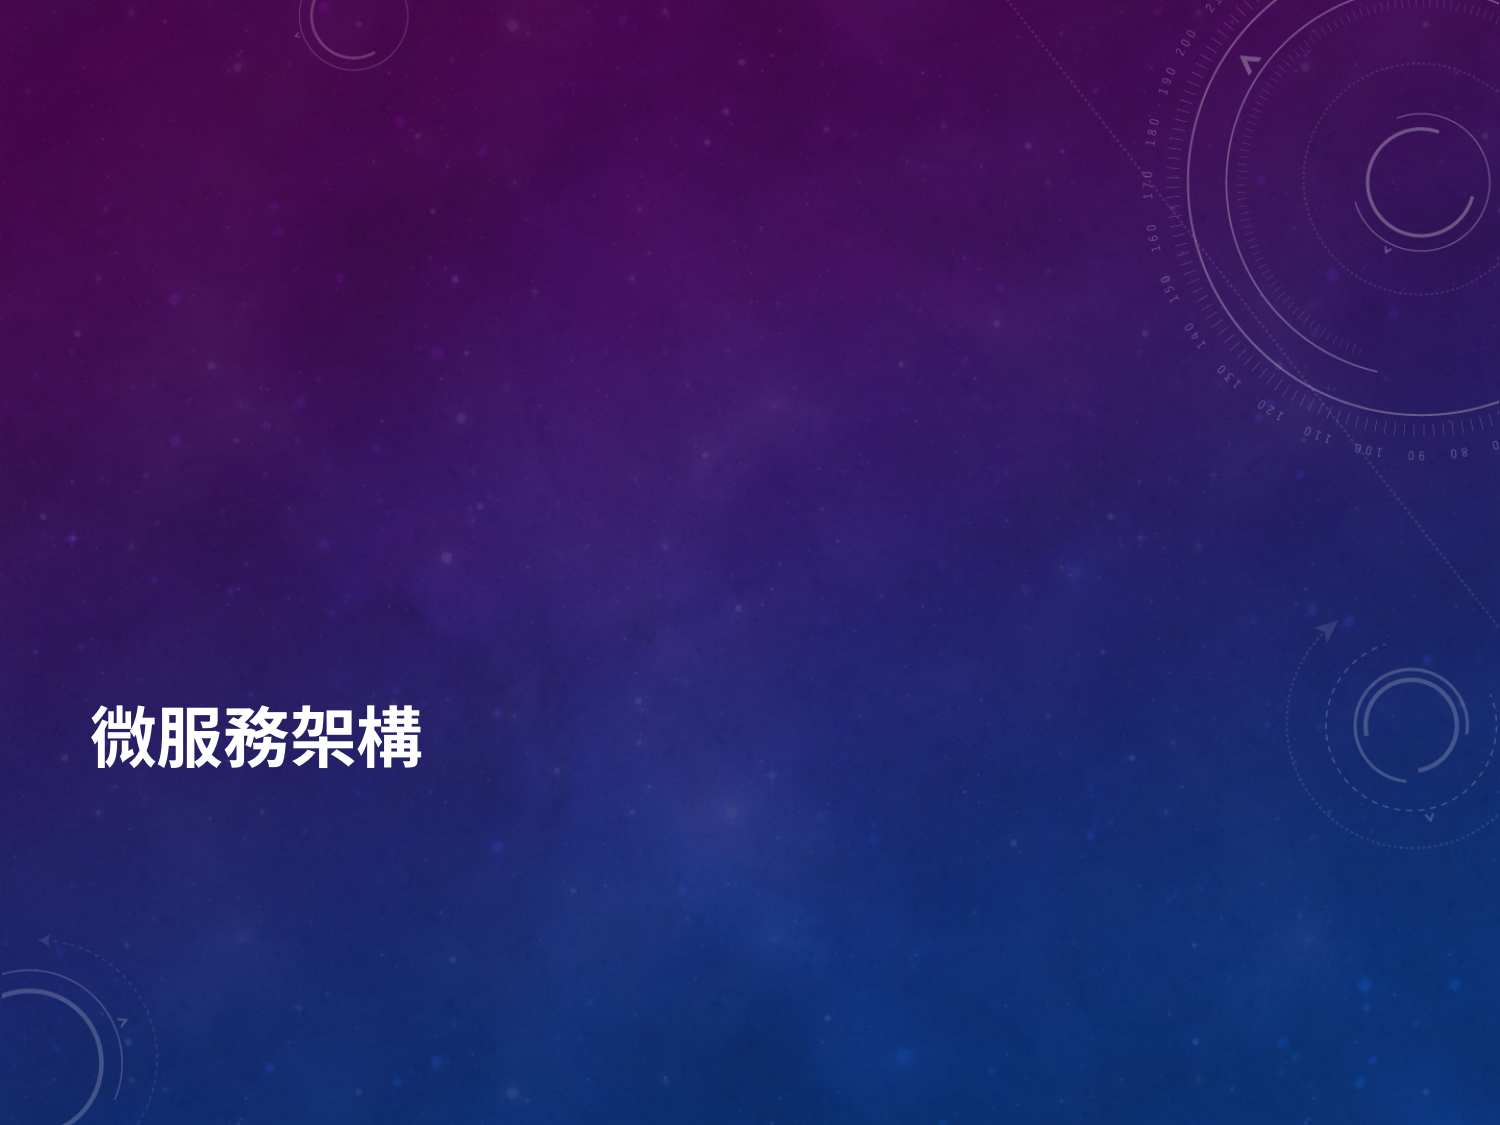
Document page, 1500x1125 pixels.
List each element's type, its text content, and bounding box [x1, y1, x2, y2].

picture [0, 0, 1500, 1125]
title 微服務架構 [75, 542, 1350, 784]
